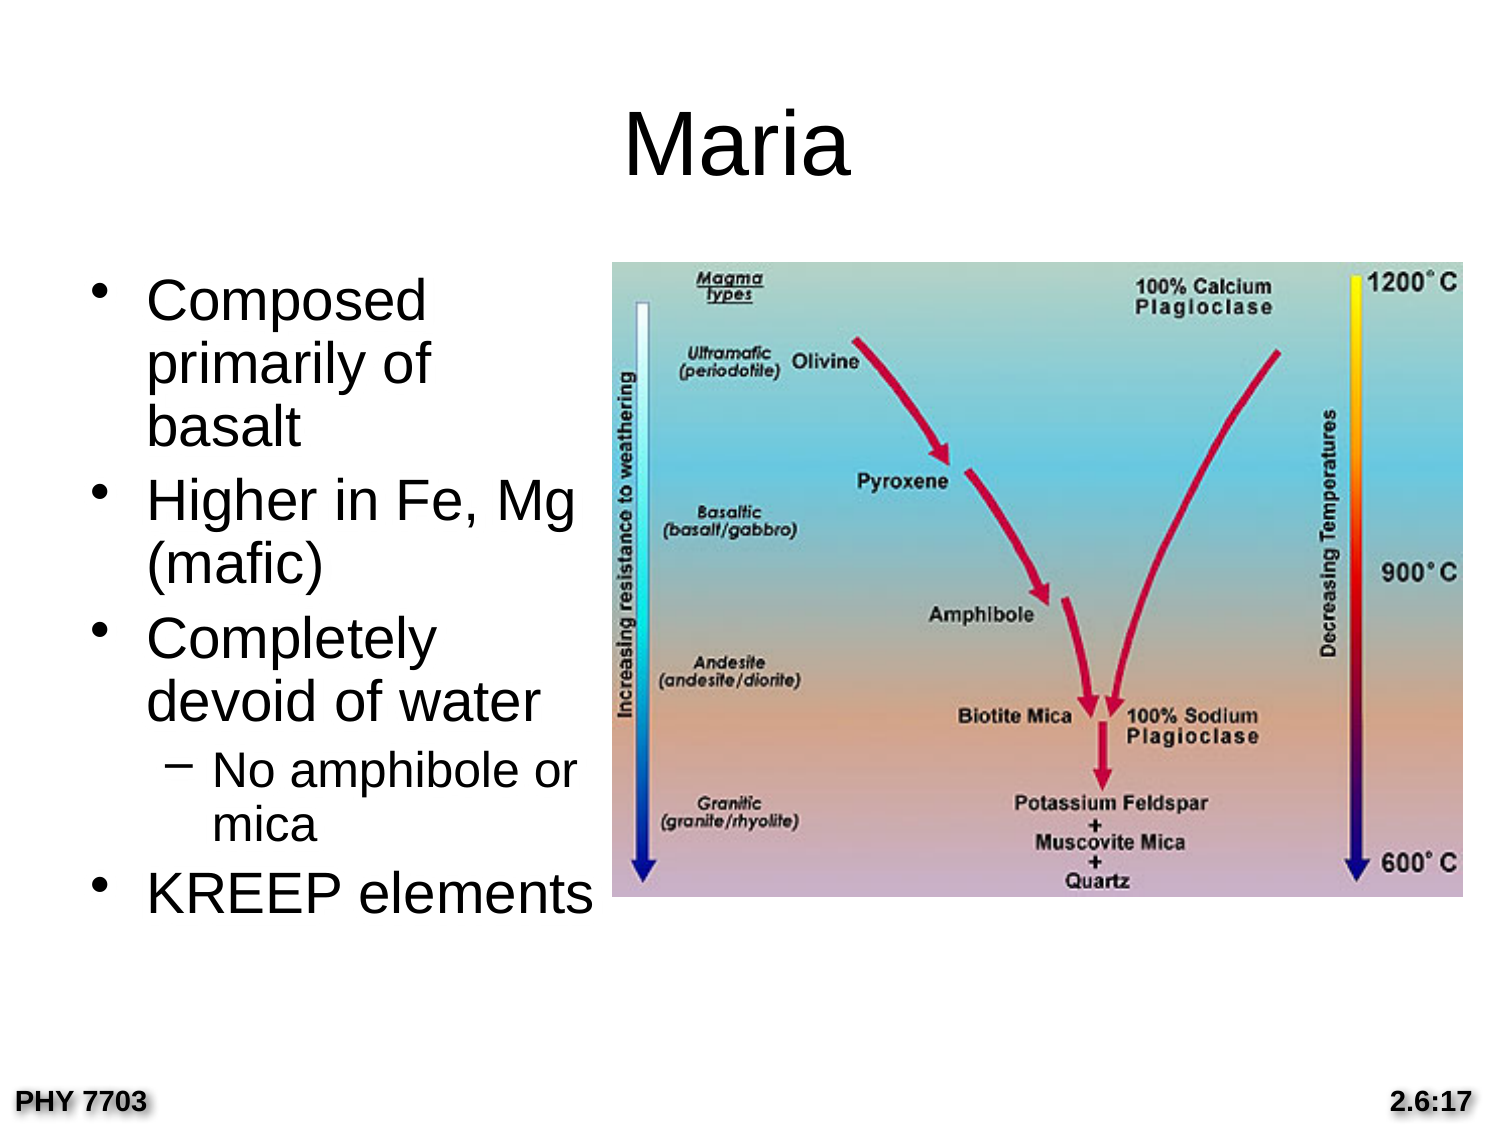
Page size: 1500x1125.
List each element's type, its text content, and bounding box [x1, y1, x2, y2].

list Composed primarily of basalt Higher in Fe, Mg (mafic) Completely devoid of water No amphibole or mica KREEP elements [74, 262, 613, 1006]
title Maria [74, 44, 1426, 233]
picture [612, 262, 1463, 898]
